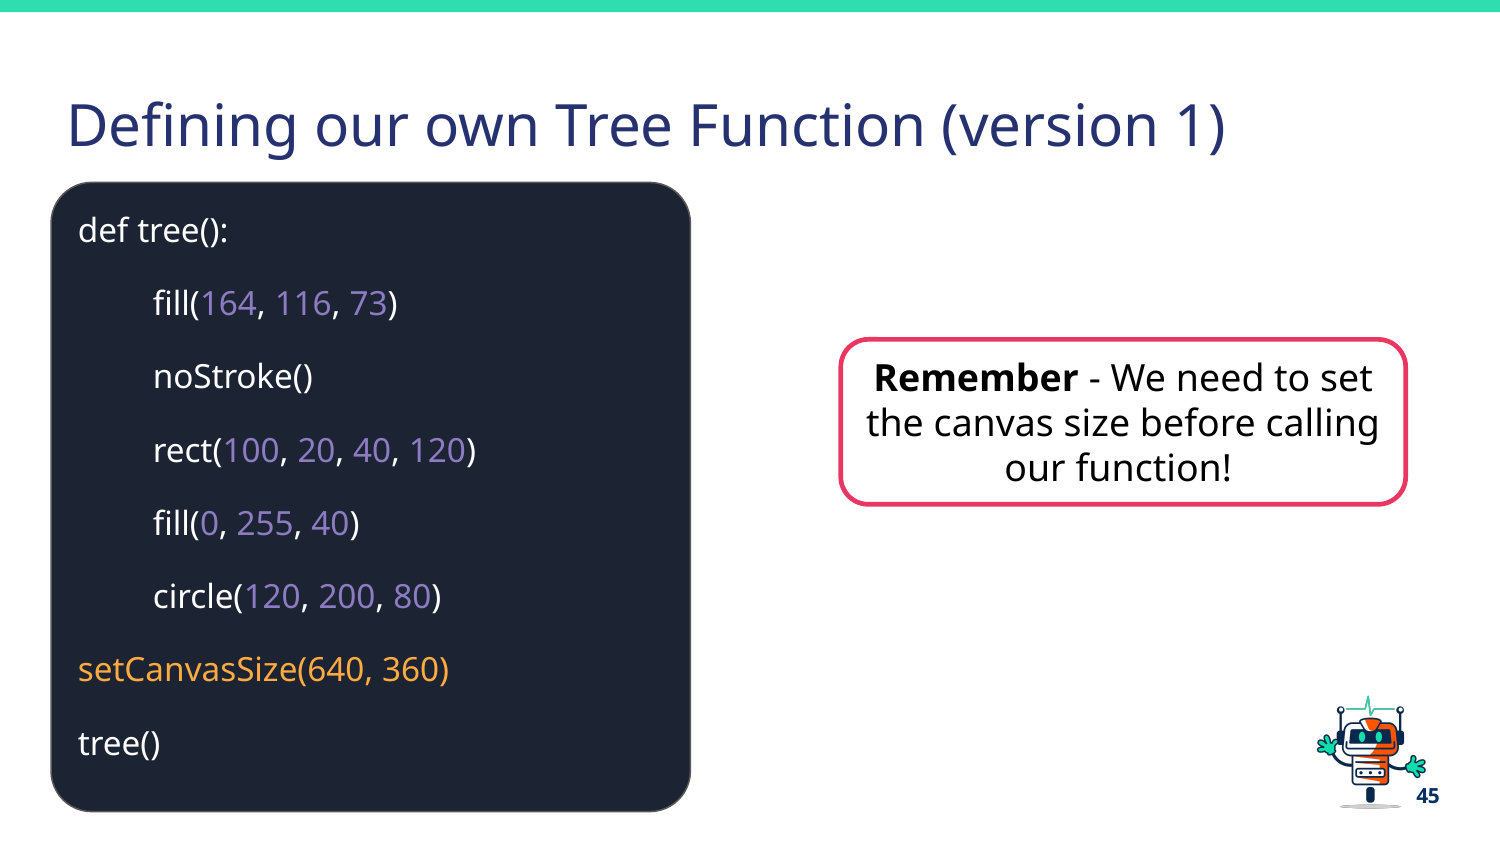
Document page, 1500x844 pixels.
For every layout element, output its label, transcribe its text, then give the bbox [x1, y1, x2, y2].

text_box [1309, 687, 1456, 830]
text_box Remember - We need to set the canvas size before calling our function! [840, 339, 1406, 505]
text_box def tree(): fill(164, 116, 73) noStroke() rect(100, 20, 40, 120) fill(0, 255, 40) circle(120, 200, 80) setCanvasSize(640, 360) tree() [51, 182, 691, 812]
title Defining our own Tree Function (version 1) [51, 72, 1449, 167]
